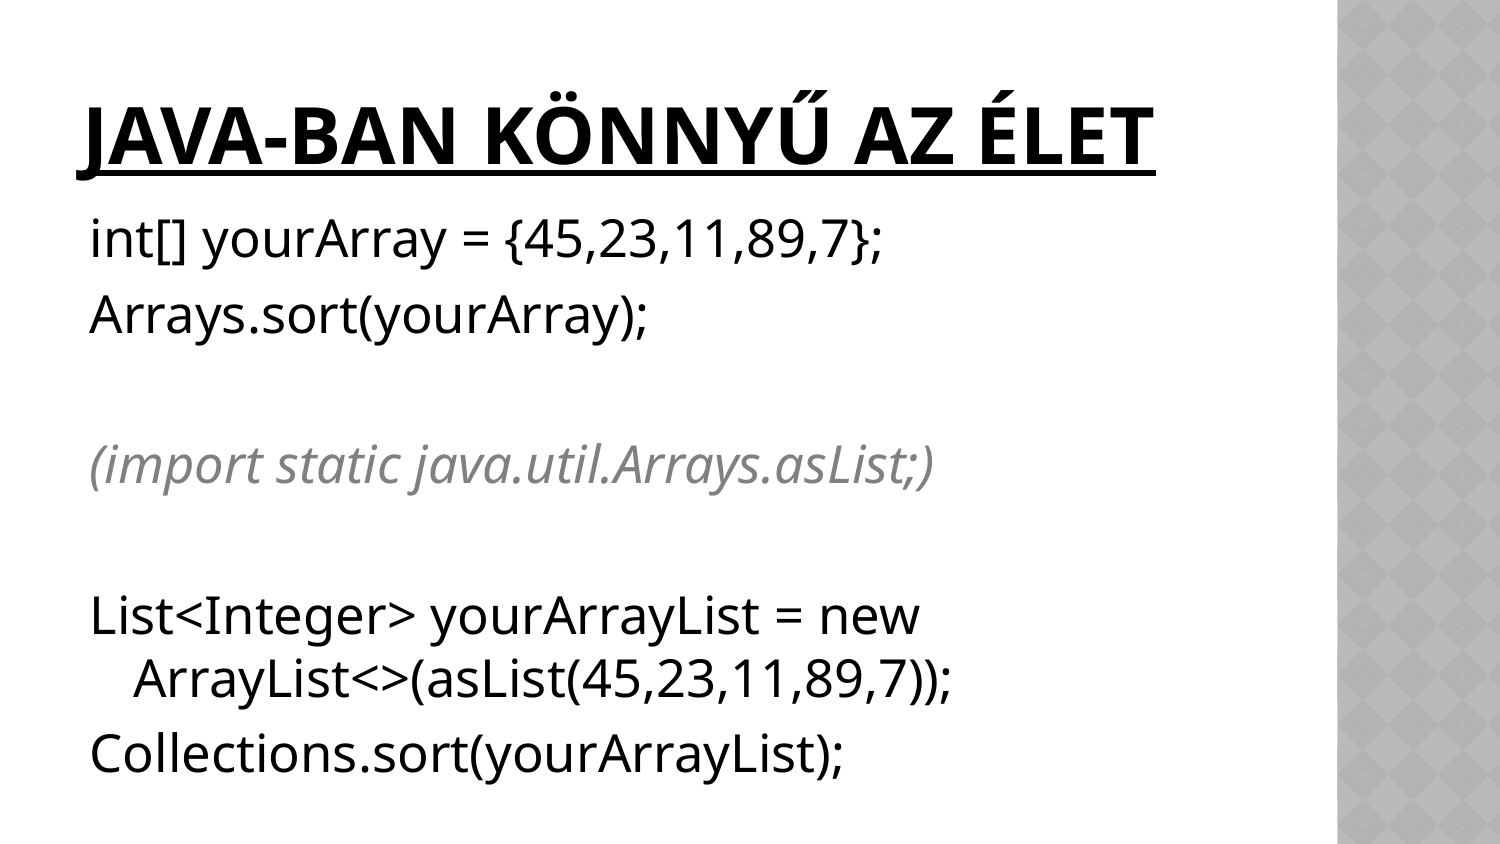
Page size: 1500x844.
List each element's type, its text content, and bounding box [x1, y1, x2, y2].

title Java-ban könnyű az élet [75, 39, 1263, 180]
list int[] yourArray = {45,23,11,89,7}; Arrays.sort(yourArray); (import static java.util.Arrays.asList;) List<Integer> yourArrayList = new ArrayList<>(asList(45,23,11,89,7)); Collections.sort(yourArrayList); [75, 198, 1263, 795]
